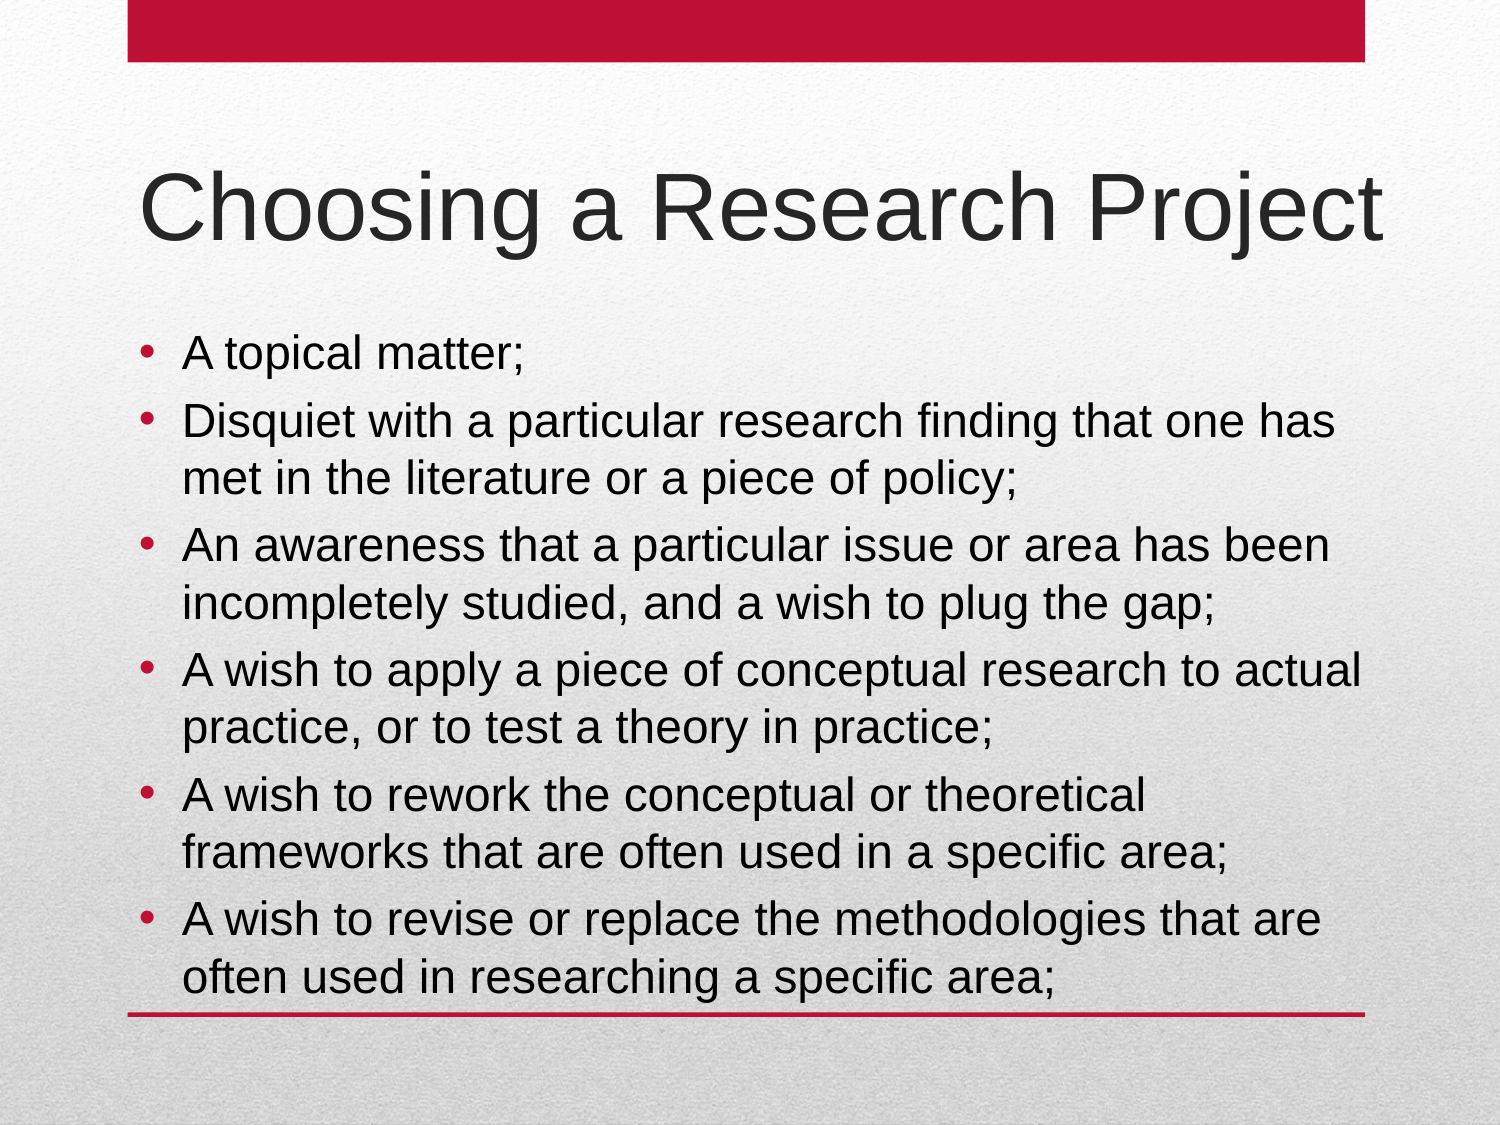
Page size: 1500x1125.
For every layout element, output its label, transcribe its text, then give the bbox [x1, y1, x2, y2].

text_box Choosing a Research Project [123, 137, 1435, 327]
text_box A topical matter; Disquiet with a particular research finding that one has met in the literature or a piece of policy; An awareness that a particular issue or area has been incompletely studied, and a wish to plug the gap; A wish to apply a piece of conceptual research to actual practice, or to test a theory in practice; A wish to rework the conceptual or theoretical frameworks that are often used in a specific area; A wish to revise or replace the methodologies that are often used in researching a specific area; [123, 314, 1412, 1011]
